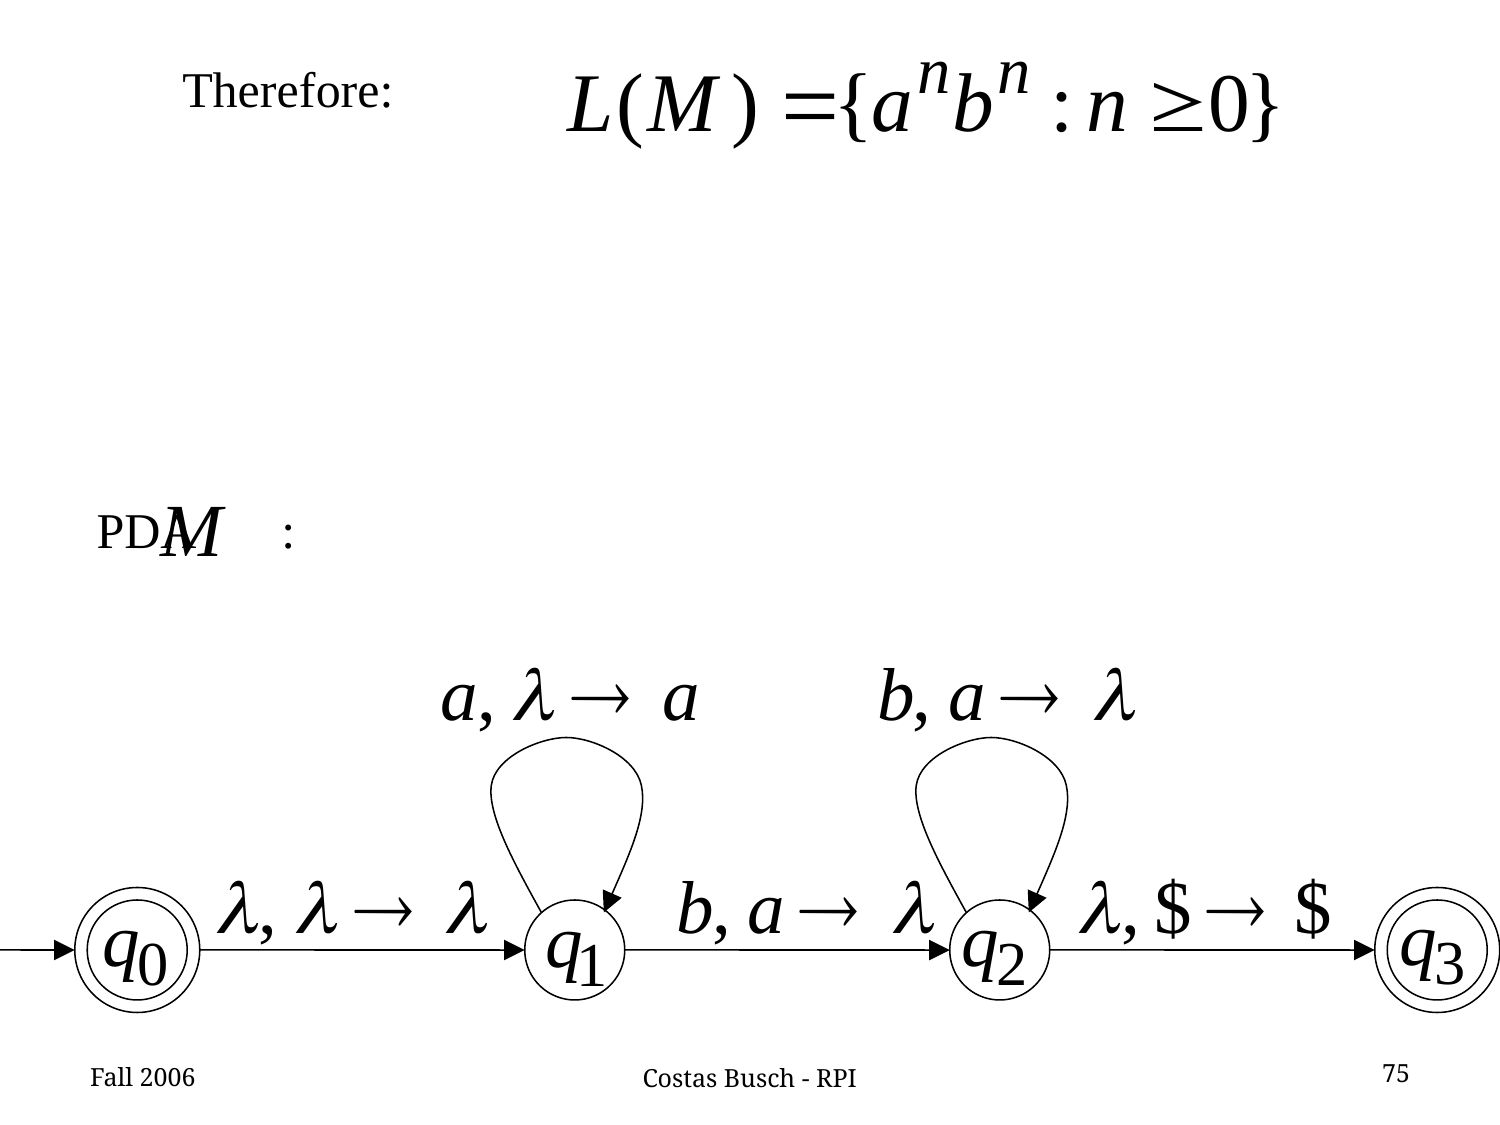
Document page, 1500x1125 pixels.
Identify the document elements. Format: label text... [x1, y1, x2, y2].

text_box [497, 939, 525, 961]
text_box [0, 887, 200, 1013]
slide_number Fall 2006 [74, 1023, 426, 1100]
footer Costas Busch - RPI [512, 1024, 988, 1101]
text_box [212, 843, 493, 953]
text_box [167, 49, 409, 125]
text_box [437, 662, 703, 989]
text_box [562, 37, 1282, 155]
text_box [624, 662, 1500, 1013]
text_box [555, 996, 595, 1000]
text_box [605, 911, 625, 986]
text_box [524, 913, 541, 983]
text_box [81, 491, 311, 567]
slide_number 75 [1074, 1023, 1426, 1100]
